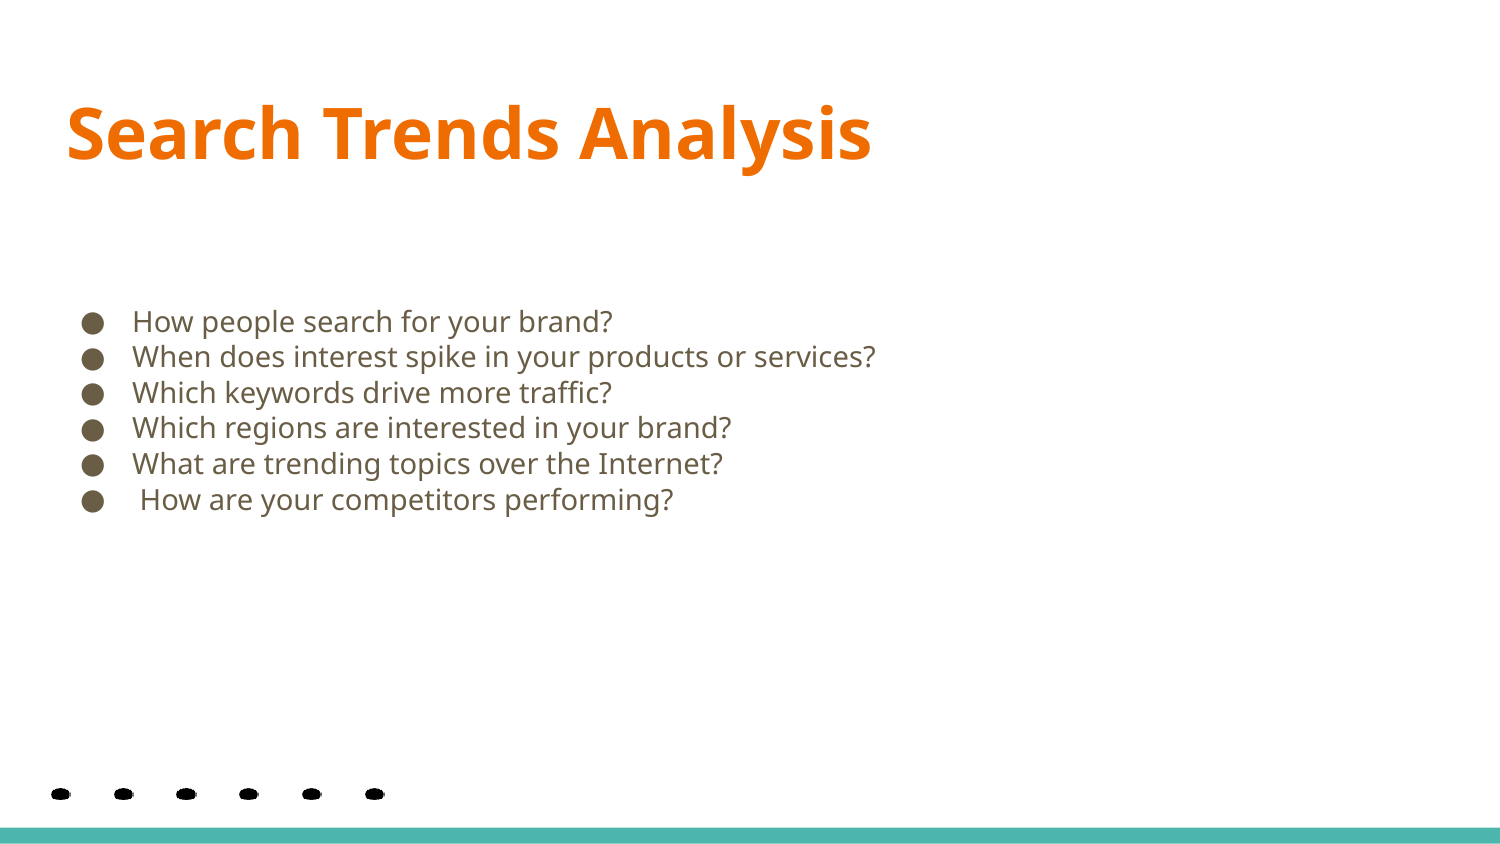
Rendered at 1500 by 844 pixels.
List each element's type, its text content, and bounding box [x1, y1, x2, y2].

text_box How people search for your brand? When does interest spike in your products or services? Which keywords drive more traffic? Which regions are interested in your brand? What are trending topics over the Internet? How are your competitors performing? [42, 163, 1281, 656]
title Search Trends Analysis [51, 72, 1449, 189]
picture [176, 788, 197, 800]
picture [302, 788, 323, 800]
picture [50, 788, 71, 800]
picture [365, 788, 385, 800]
picture [113, 788, 134, 800]
picture [239, 788, 260, 800]
